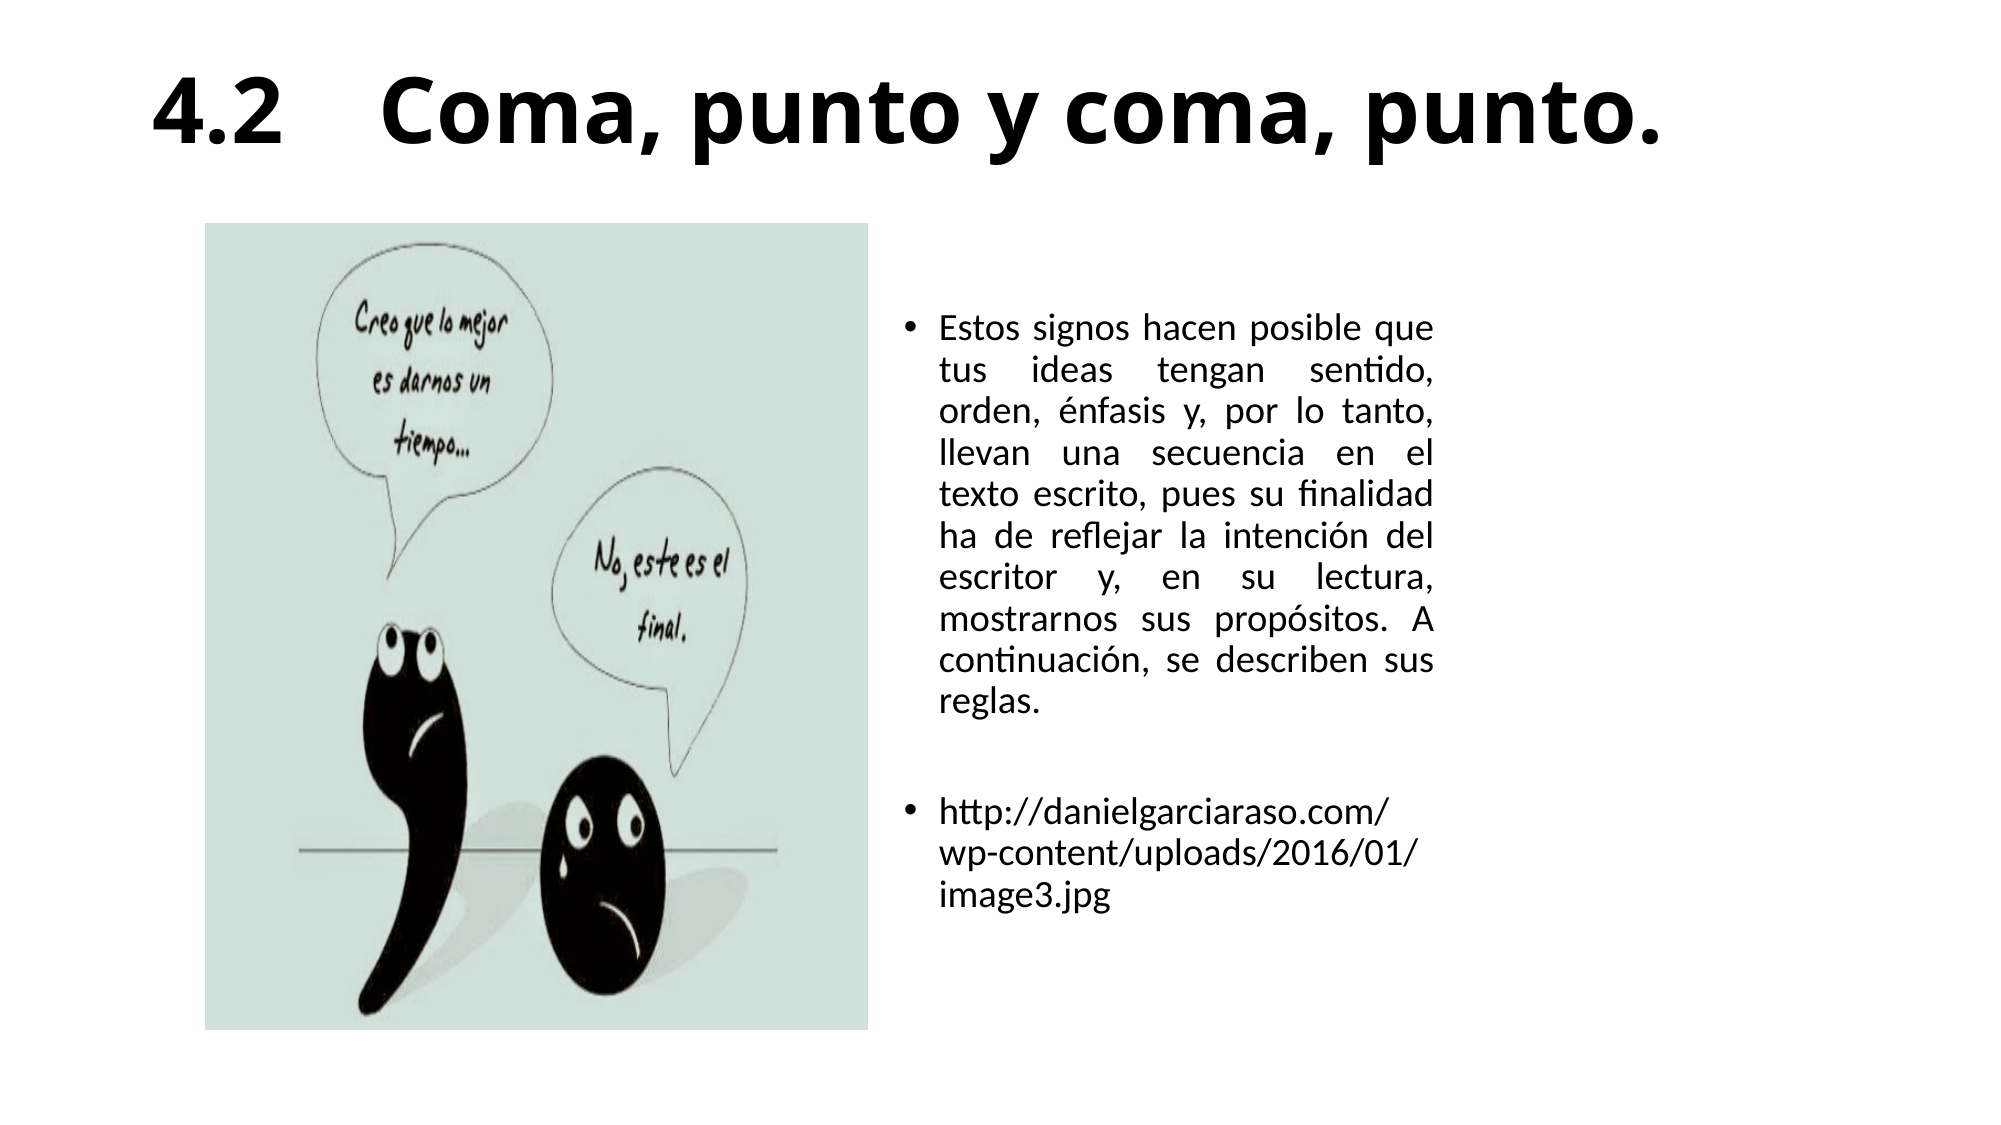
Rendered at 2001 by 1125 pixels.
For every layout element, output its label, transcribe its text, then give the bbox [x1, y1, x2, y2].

picture [205, 223, 868, 1031]
list Estos signos hacen posible que tus ideas tengan sentido, orden, énfasis y, por lo tanto, llevan una secuencia en el texto escrito, pues su finalidad ha de reflejar la intención del escritor y, en su lectura, mostrarnos sus propósitos. A continuación, se describen sus reglas. http://danielgarciaraso.com/wp-content/uploads/2016/01/image3.jpg [888, 300, 1450, 937]
title 4.2 Coma, punto y coma, punto. [137, 59, 1863, 278]
